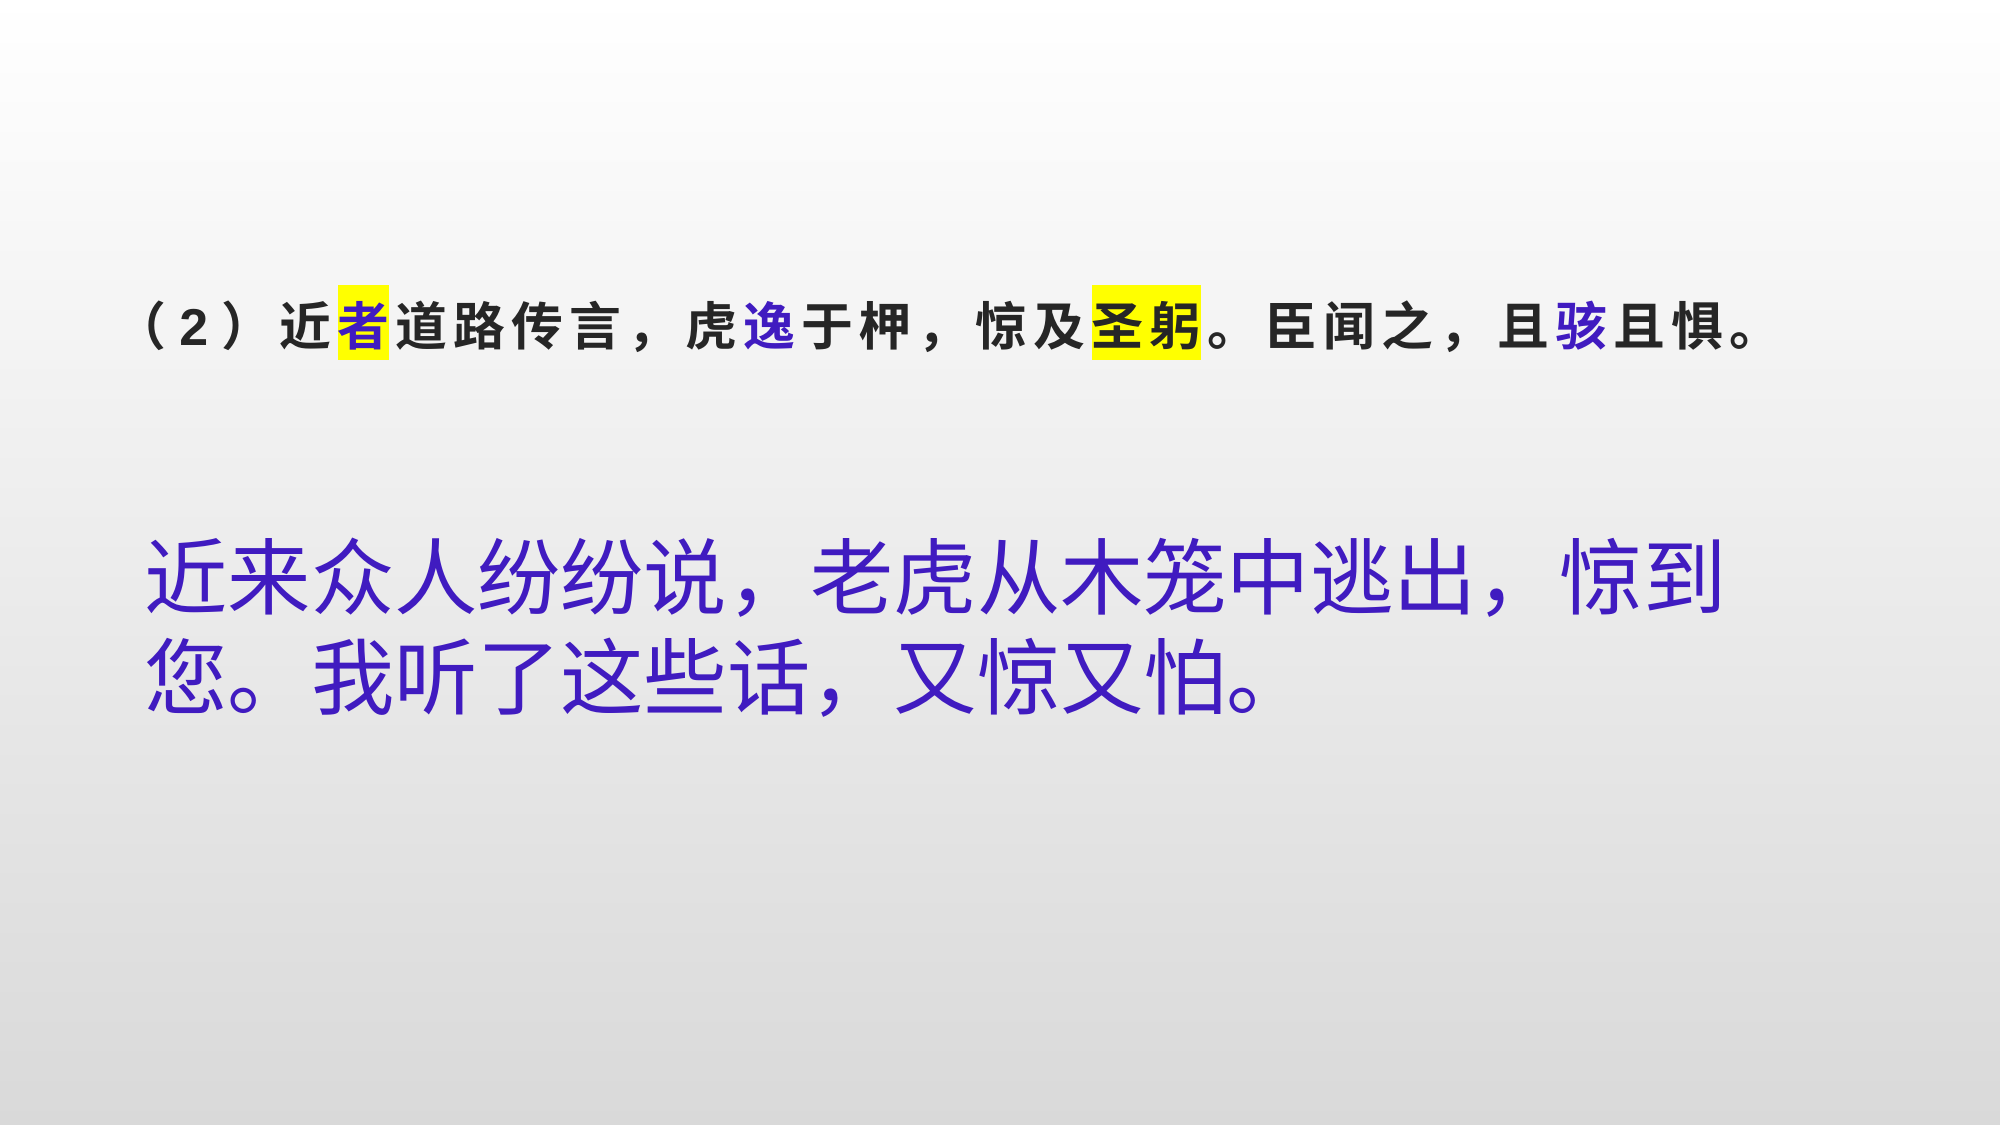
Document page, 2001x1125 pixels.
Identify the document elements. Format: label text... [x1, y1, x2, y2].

text_box 近来众人纷纷说，老虎从木笼中逃出，惊到您。我听了这些话，又惊又怕。 [129, 518, 1748, 733]
title （2）近者道路传言，虎逸于柙，惊及圣躬。臣闻之，且骇且惧。 [99, 266, 1900, 383]
